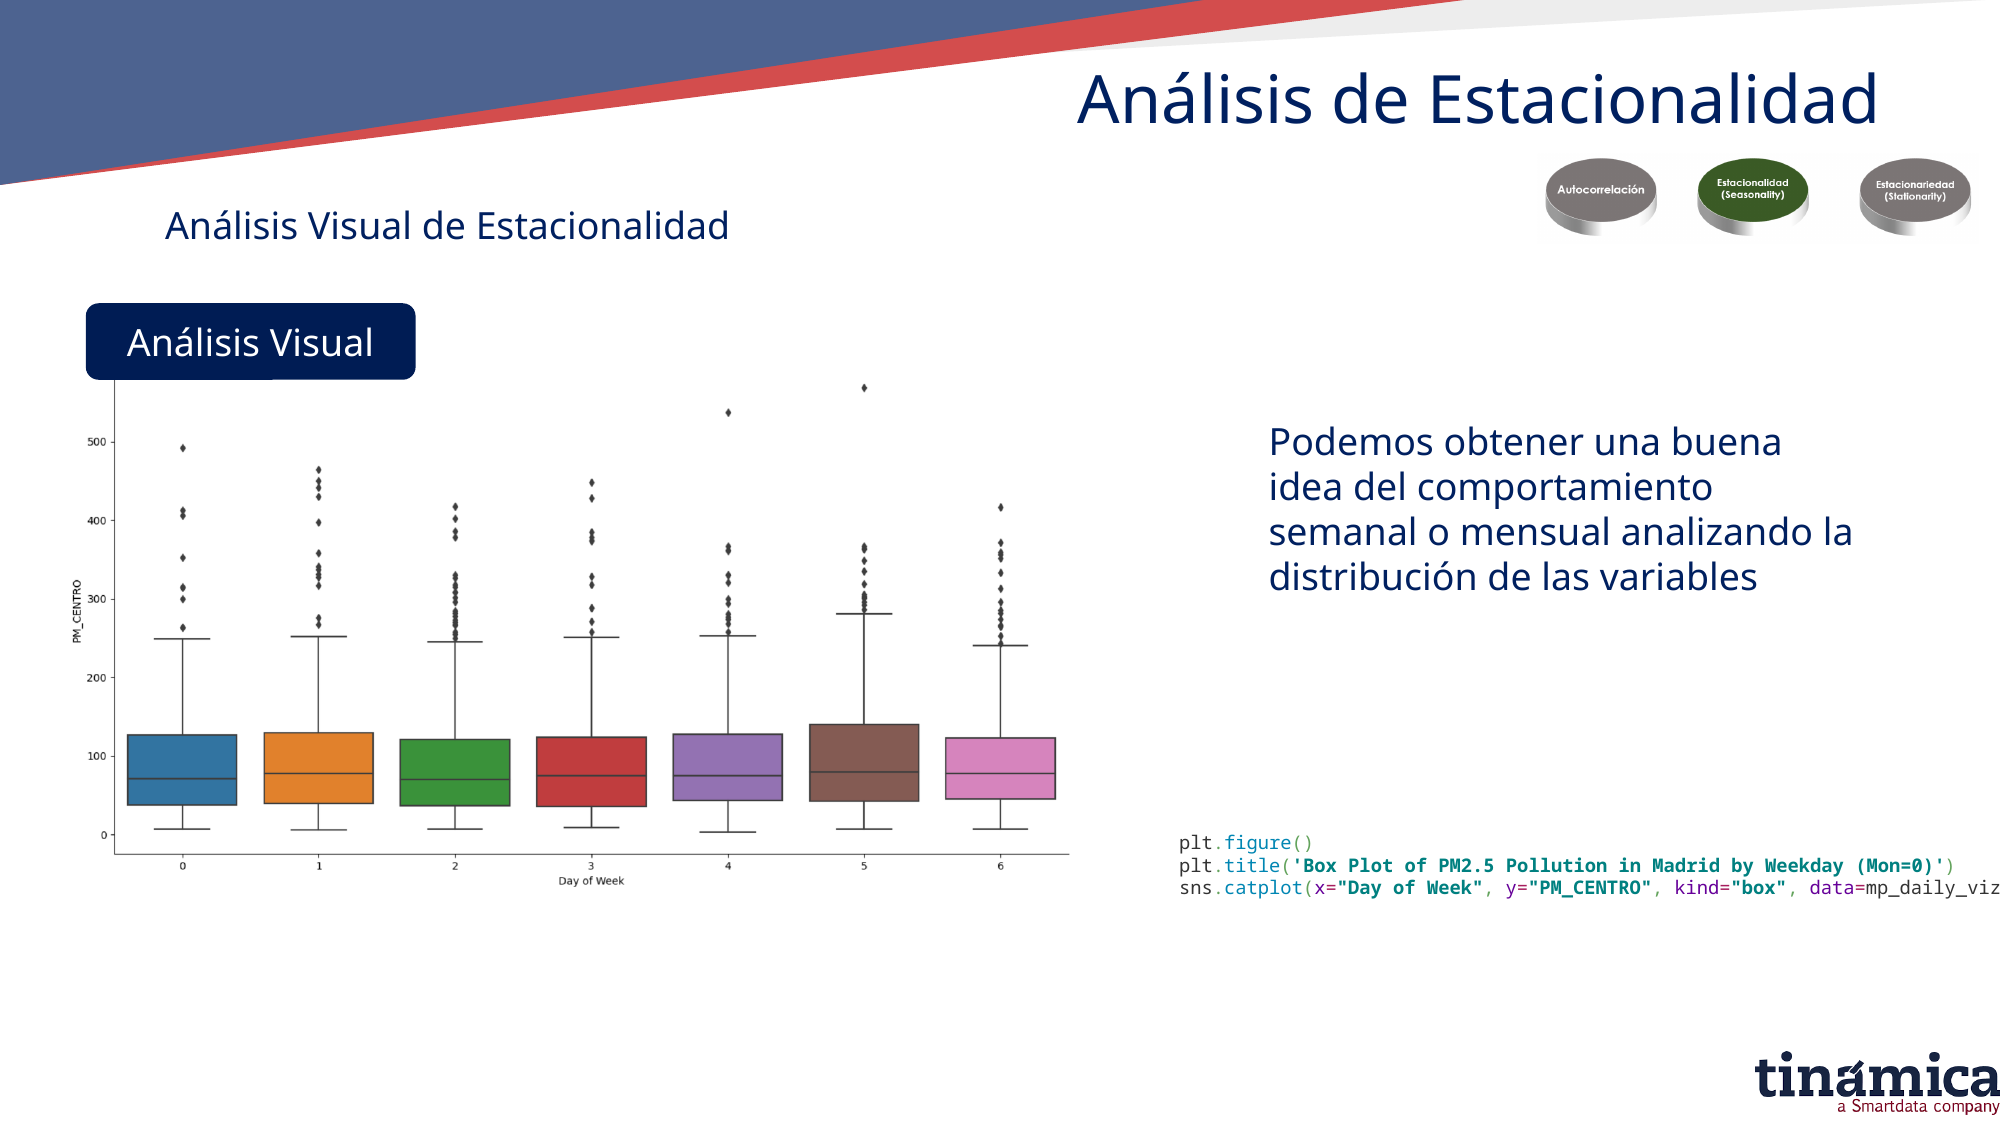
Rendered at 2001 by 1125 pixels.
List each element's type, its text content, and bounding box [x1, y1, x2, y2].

text_box Podemos obtener una buena idea del comportamiento semanal o mensual analizando la distribución de las variables [1253, 410, 1875, 606]
picture [1755, 1051, 2000, 1115]
text_box Análisis Visual [84, 302, 417, 377]
picture [59, 377, 1073, 891]
picture [1537, 153, 1979, 244]
text_box Análisis Visual de Estacionalidad [99, 165, 797, 283]
text_box plt.figure() plt.title('Box Plot of PM2.5 Pollution in Madrid by Weekday (Mon=0)') sns.catplot(x="Day of Week", y="PM_CENTRO", kind="box", data=mp_daily_viz) [1164, 801, 2000, 952]
text_box Análisis de Estacionalidad [939, 49, 2000, 145]
